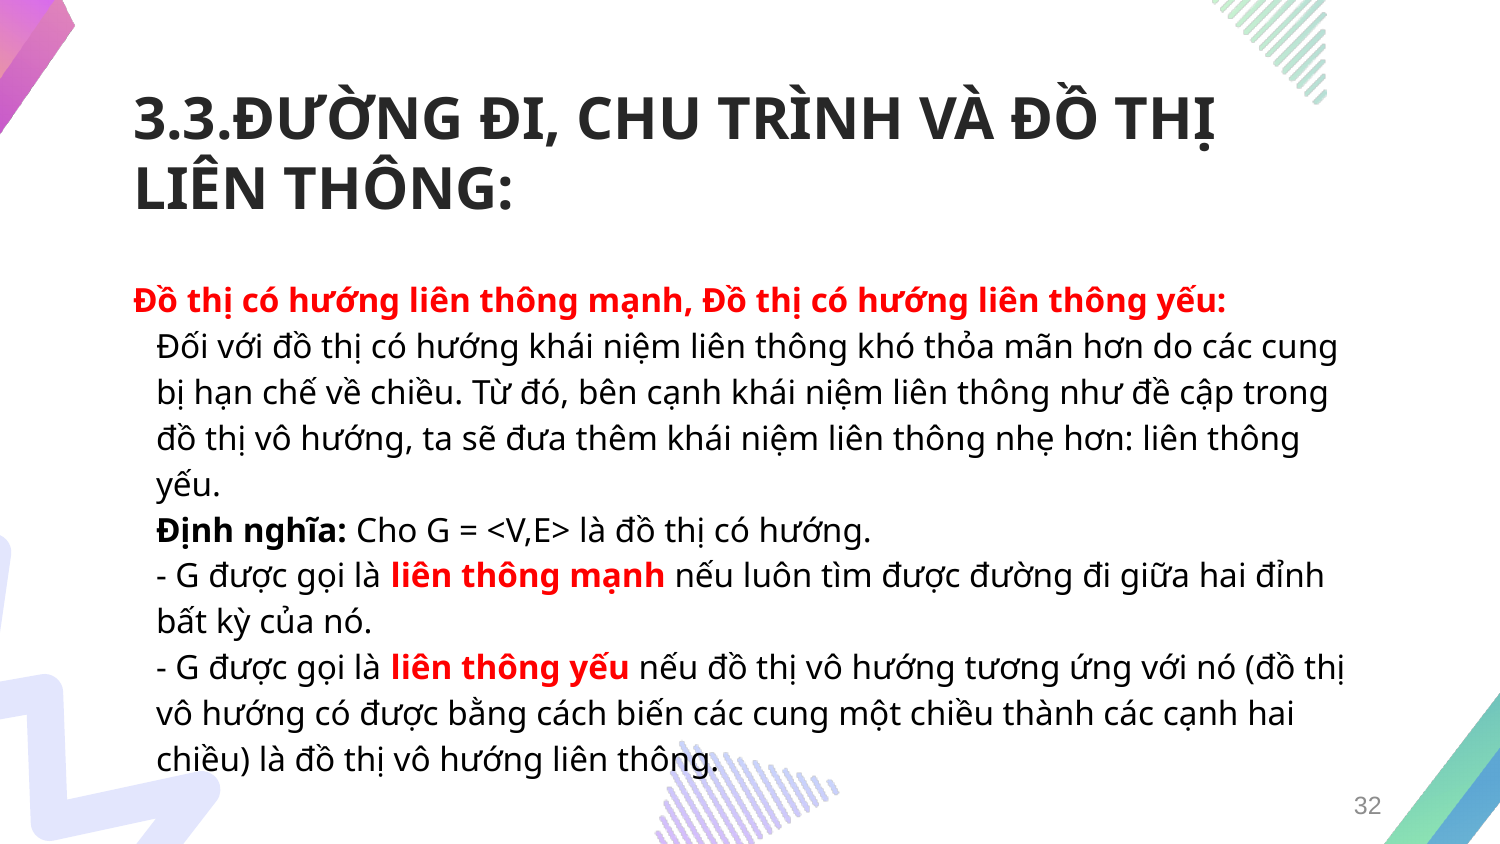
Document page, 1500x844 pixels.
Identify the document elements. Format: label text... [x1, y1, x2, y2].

title 3.3.ĐƯỜNG ĐI, CHU TRÌNH VÀ ĐỒ THỊ LIÊN THÔNG: [118, 90, 1380, 237]
picture [1285, 673, 1500, 844]
slide_number 32 [1059, 782, 1397, 828]
picture [0, 0, 102, 172]
subtitle Đồ thị có hướng liên thông mạnh, Đồ thị có hướng liên thông yếu: Đối với đồ thị có hướng khái niệm liên thông khó thỏa mãn hơn do các cung bị hạn chế về chiều. Từ đó, bên cạnh khái niệm liên thông như đề cập trong đồ thị vô hướng, ta sẽ đưa thêm khái niệm liên thông nhẹ hơn: liên thông yếu. Định nghĩa: Cho G = <V,E> là đồ thị có hướng. - G được gọi là liên thông mạnh nếu luôn tìm được đường đi giữa hai đỉnh bất kỳ của nó. - G được gọi là liên thông yếu nếu đồ thị vô hướng tương ứng với nó (đồ thị vô hướng có được bằng cách biến các cung một chiều thành các cạnh hai chiều) là đồ thị vô hướng liên thông. [118, 258, 1362, 792]
